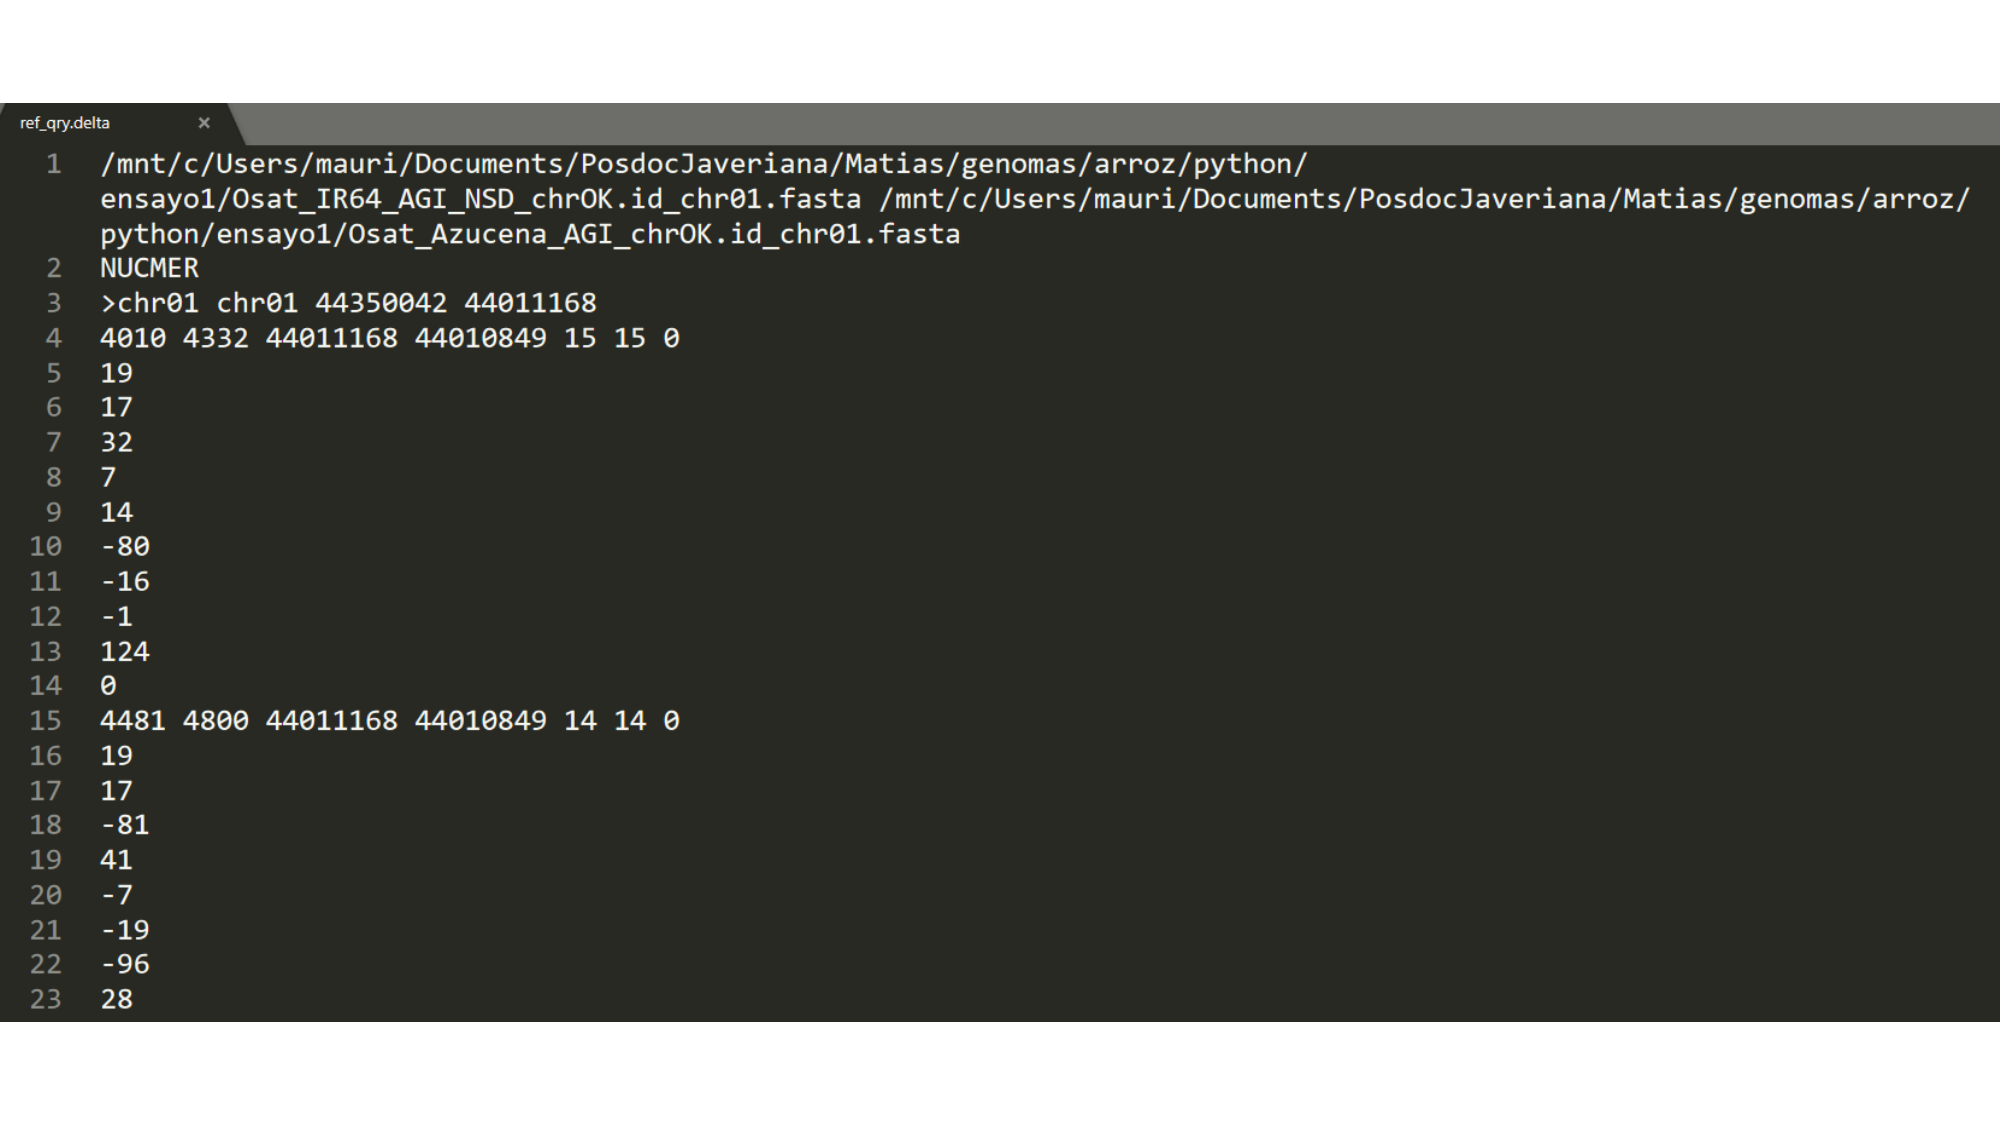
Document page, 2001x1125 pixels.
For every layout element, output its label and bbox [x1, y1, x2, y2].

picture [0, 103, 2000, 1022]
